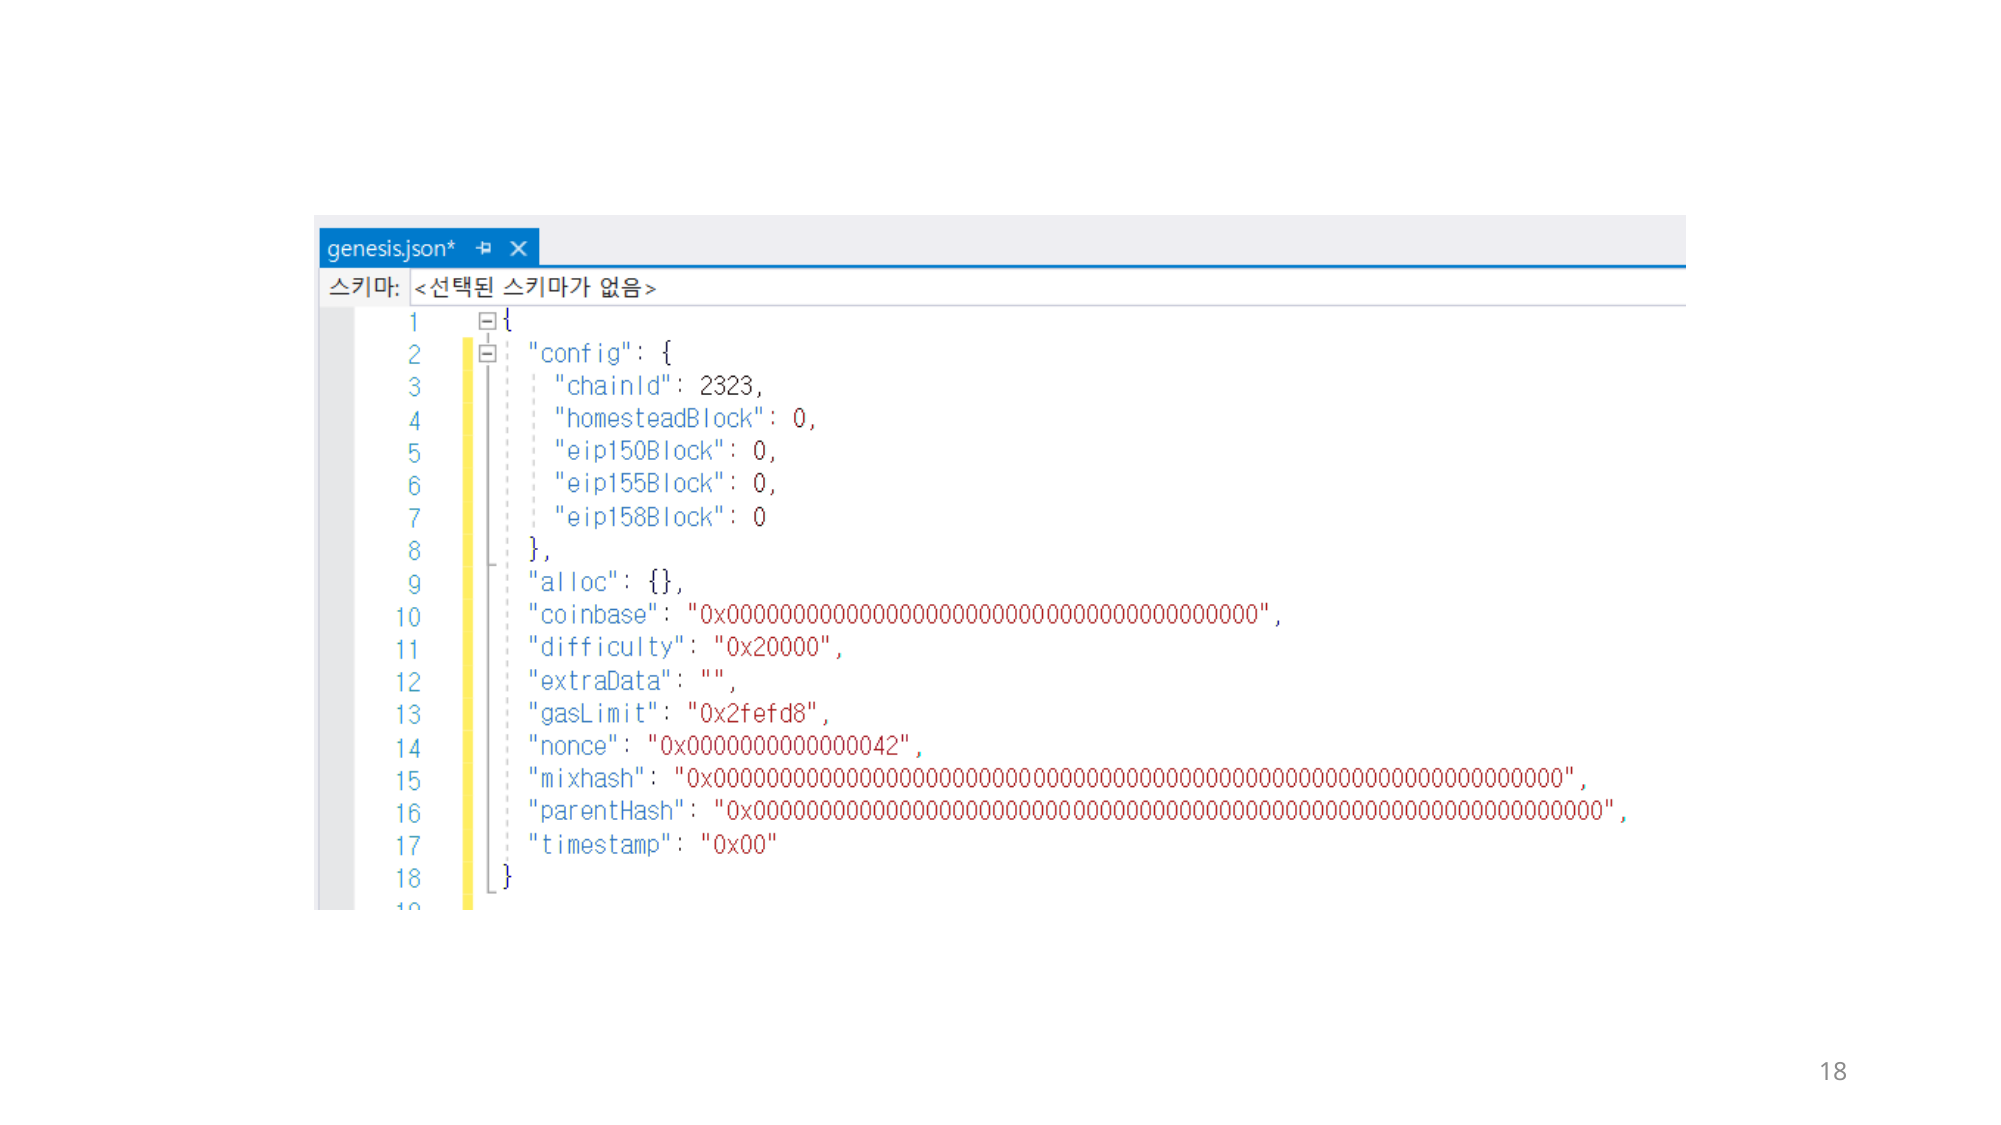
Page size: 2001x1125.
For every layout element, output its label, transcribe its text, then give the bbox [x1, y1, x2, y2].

slide_number 18 [1412, 1042, 1863, 1103]
picture [314, 215, 1686, 910]
